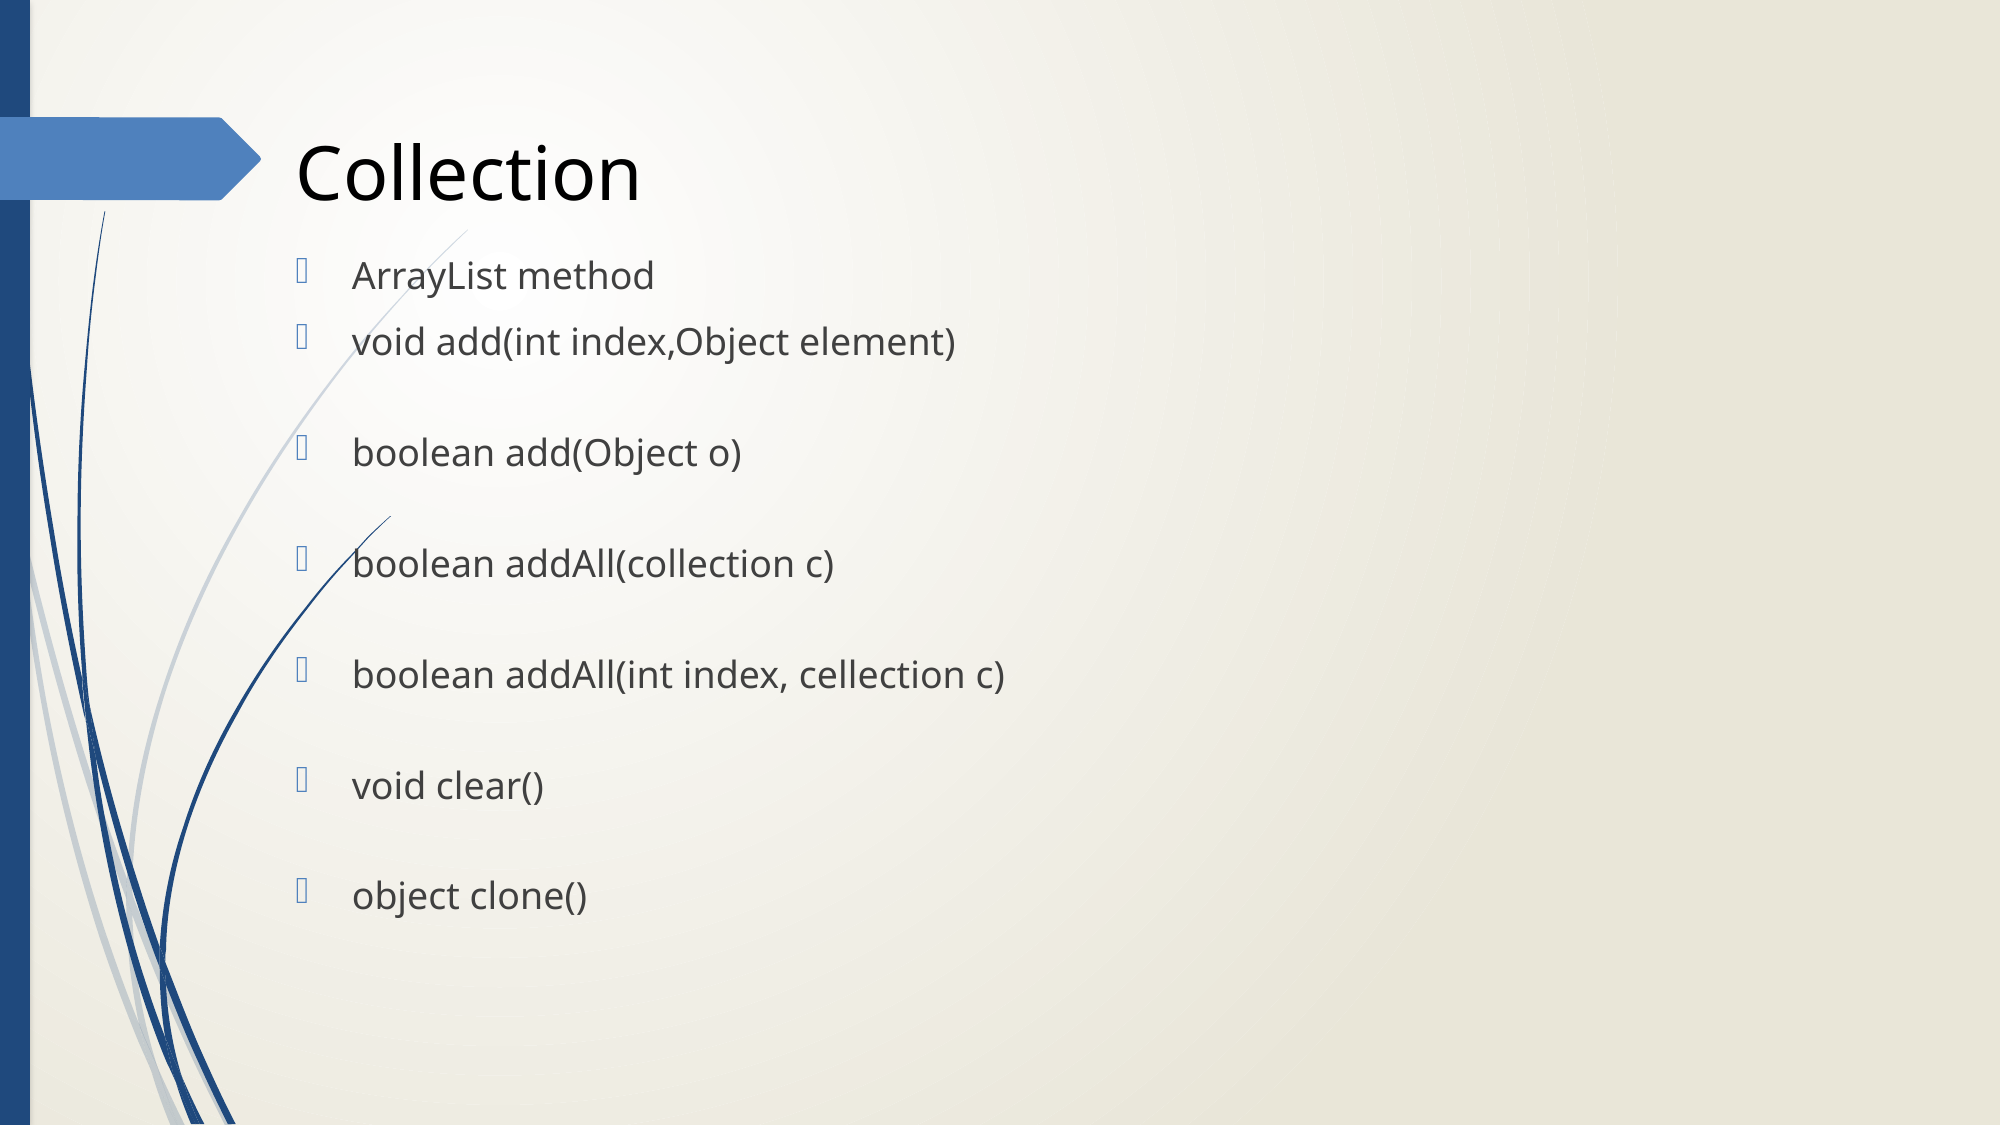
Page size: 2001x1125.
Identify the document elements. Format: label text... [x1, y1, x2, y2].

title Collection [280, 117, 1743, 244]
list ArrayList method void add(int index,Object element) boolean add(Object o) boolean addAll(collection c) boolean addAll(int index, cellection c) void clear() object clone() [280, 244, 1927, 1101]
